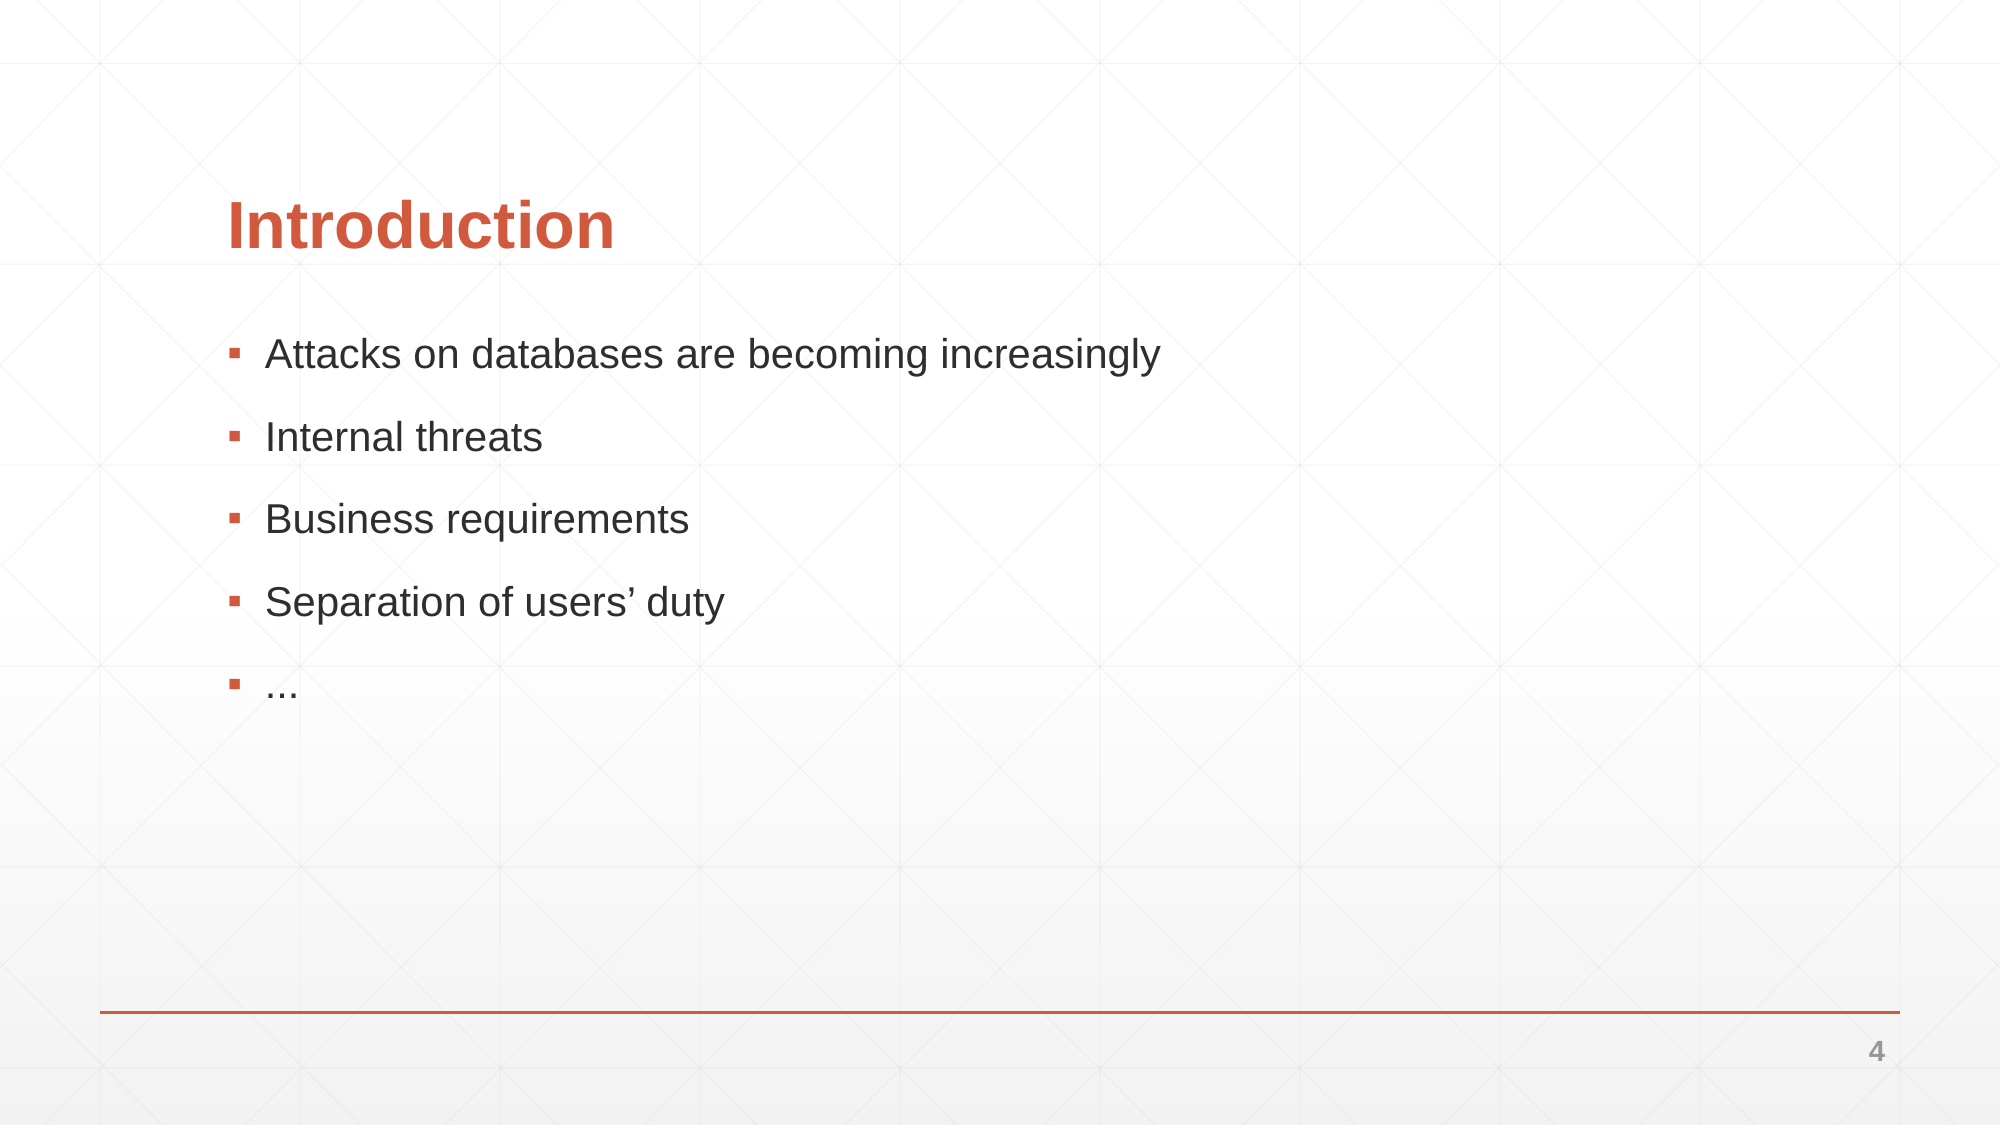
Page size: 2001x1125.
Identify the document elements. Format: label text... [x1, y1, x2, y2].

slide_number 4 [1749, 1031, 1901, 1069]
title Introduction [212, 82, 1788, 271]
list Attacks on databases are becoming increasingly Internal threats Business requirements Separation of users’ duty ... [212, 324, 1788, 950]
